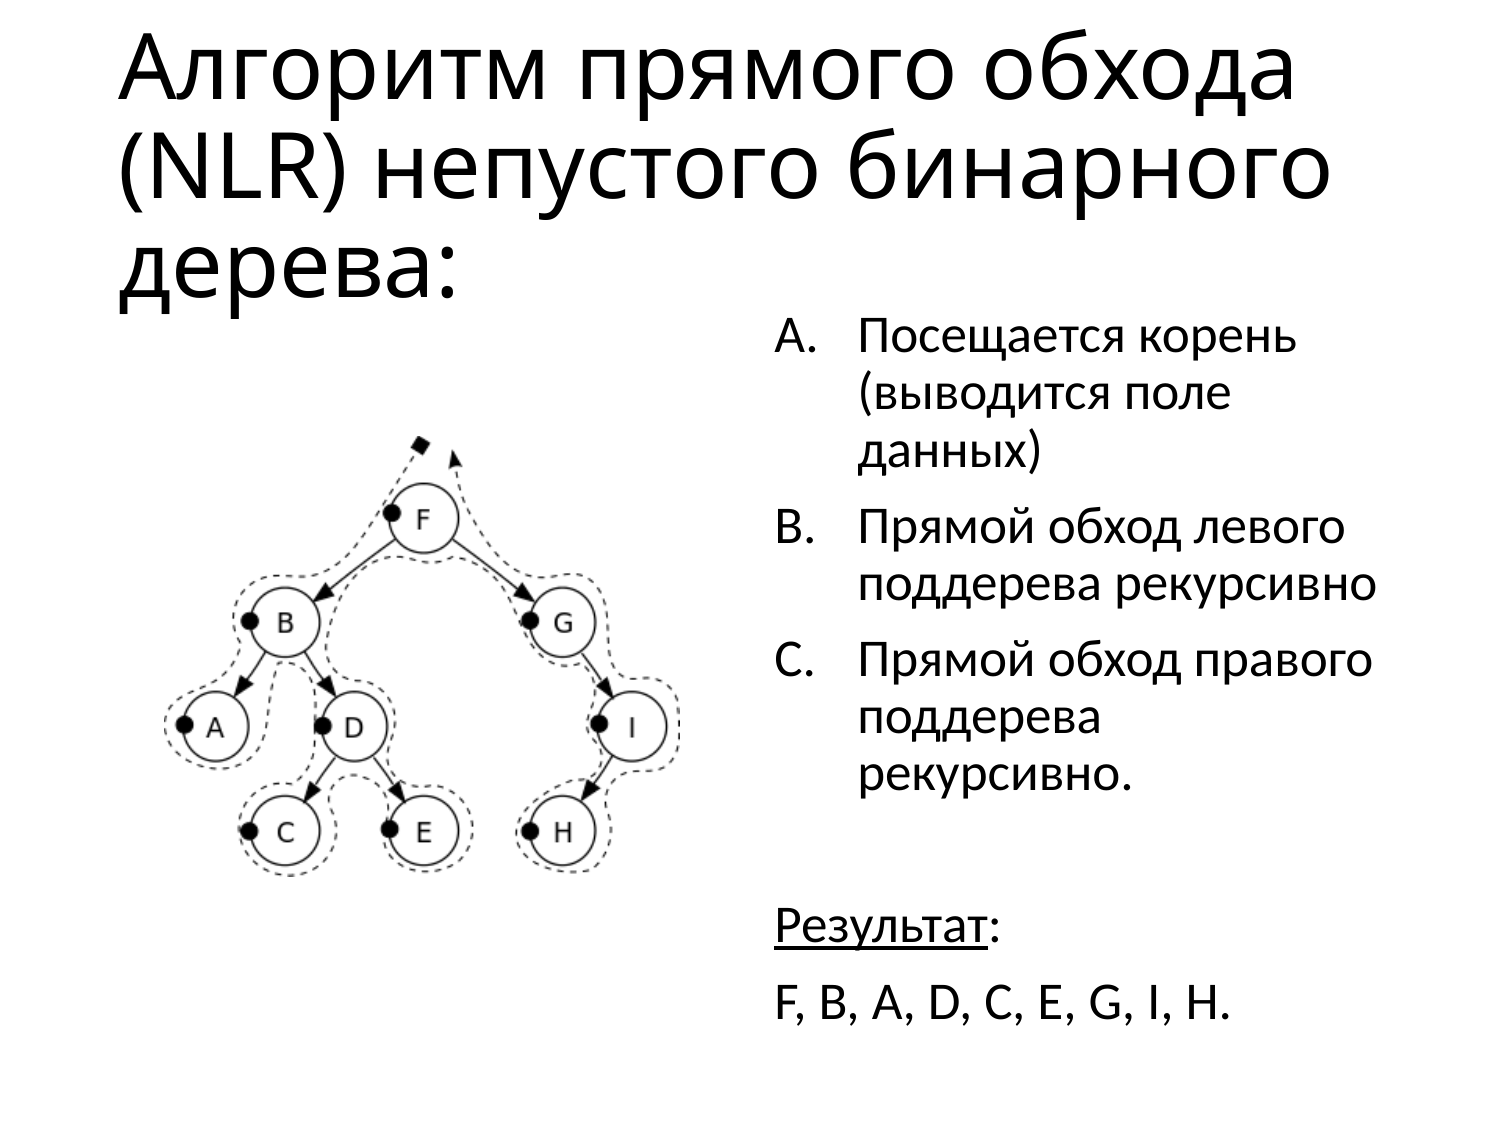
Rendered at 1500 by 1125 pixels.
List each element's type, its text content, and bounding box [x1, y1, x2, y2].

list Посещается корень (выводится поле данных) Прямой обход левого поддерева рекурсивно Прямой обход правого поддерева рекурсивно. Результат: F, B, A, D, C, E, G, I, H. [759, 299, 1397, 1065]
title Алгоритм прямого обхода (NLR) непустого бинарного дерева: [103, 59, 1397, 278]
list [164, 436, 680, 877]
